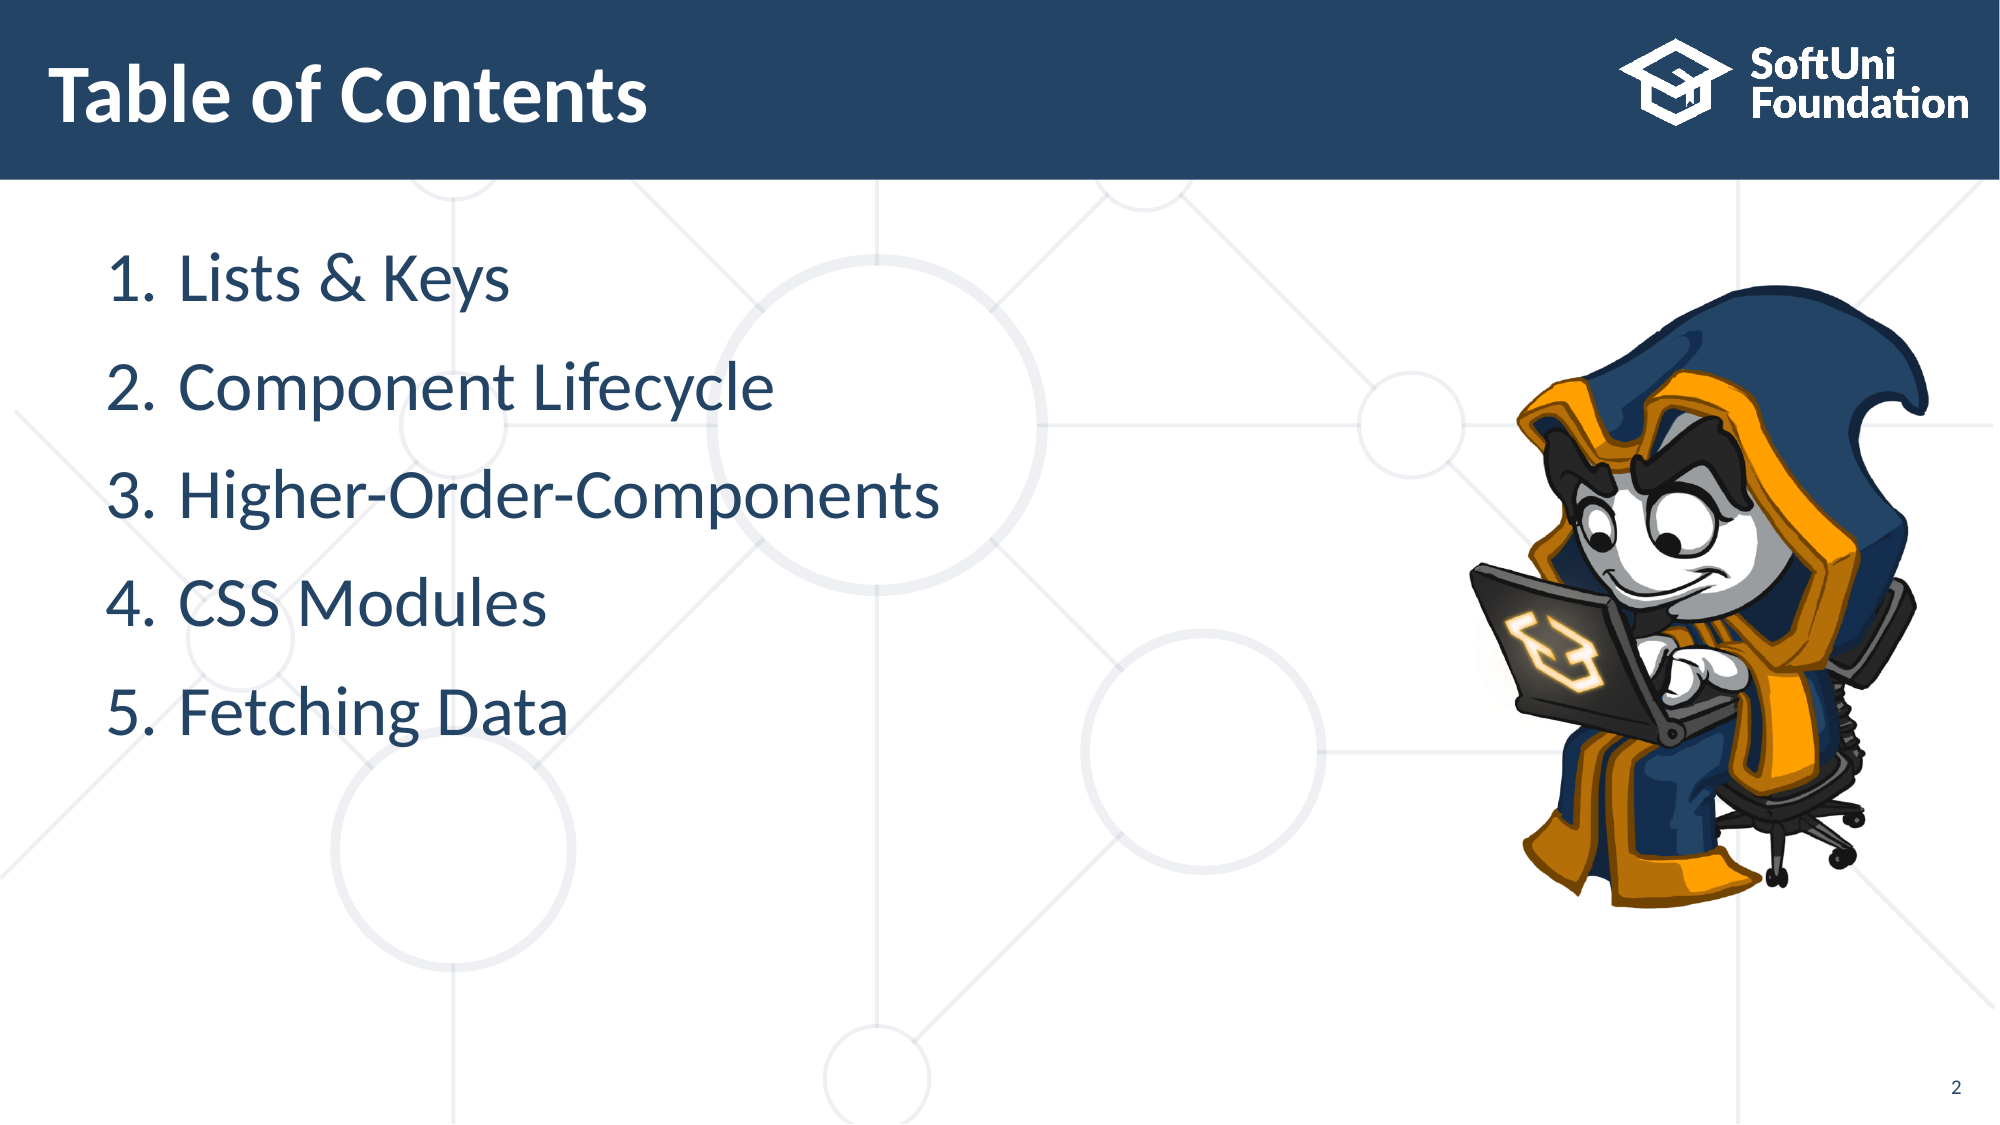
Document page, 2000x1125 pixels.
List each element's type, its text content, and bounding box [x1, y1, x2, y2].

picture [1618, 38, 1968, 126]
picture [1381, 224, 1968, 945]
slide_number 2 [1897, 1070, 1968, 1103]
title Table of Contents [31, 16, 1591, 162]
list Lists & Keys Component Lifecycle Higher-Order-Components CSS Modules Fetching Data [87, 226, 1031, 788]
